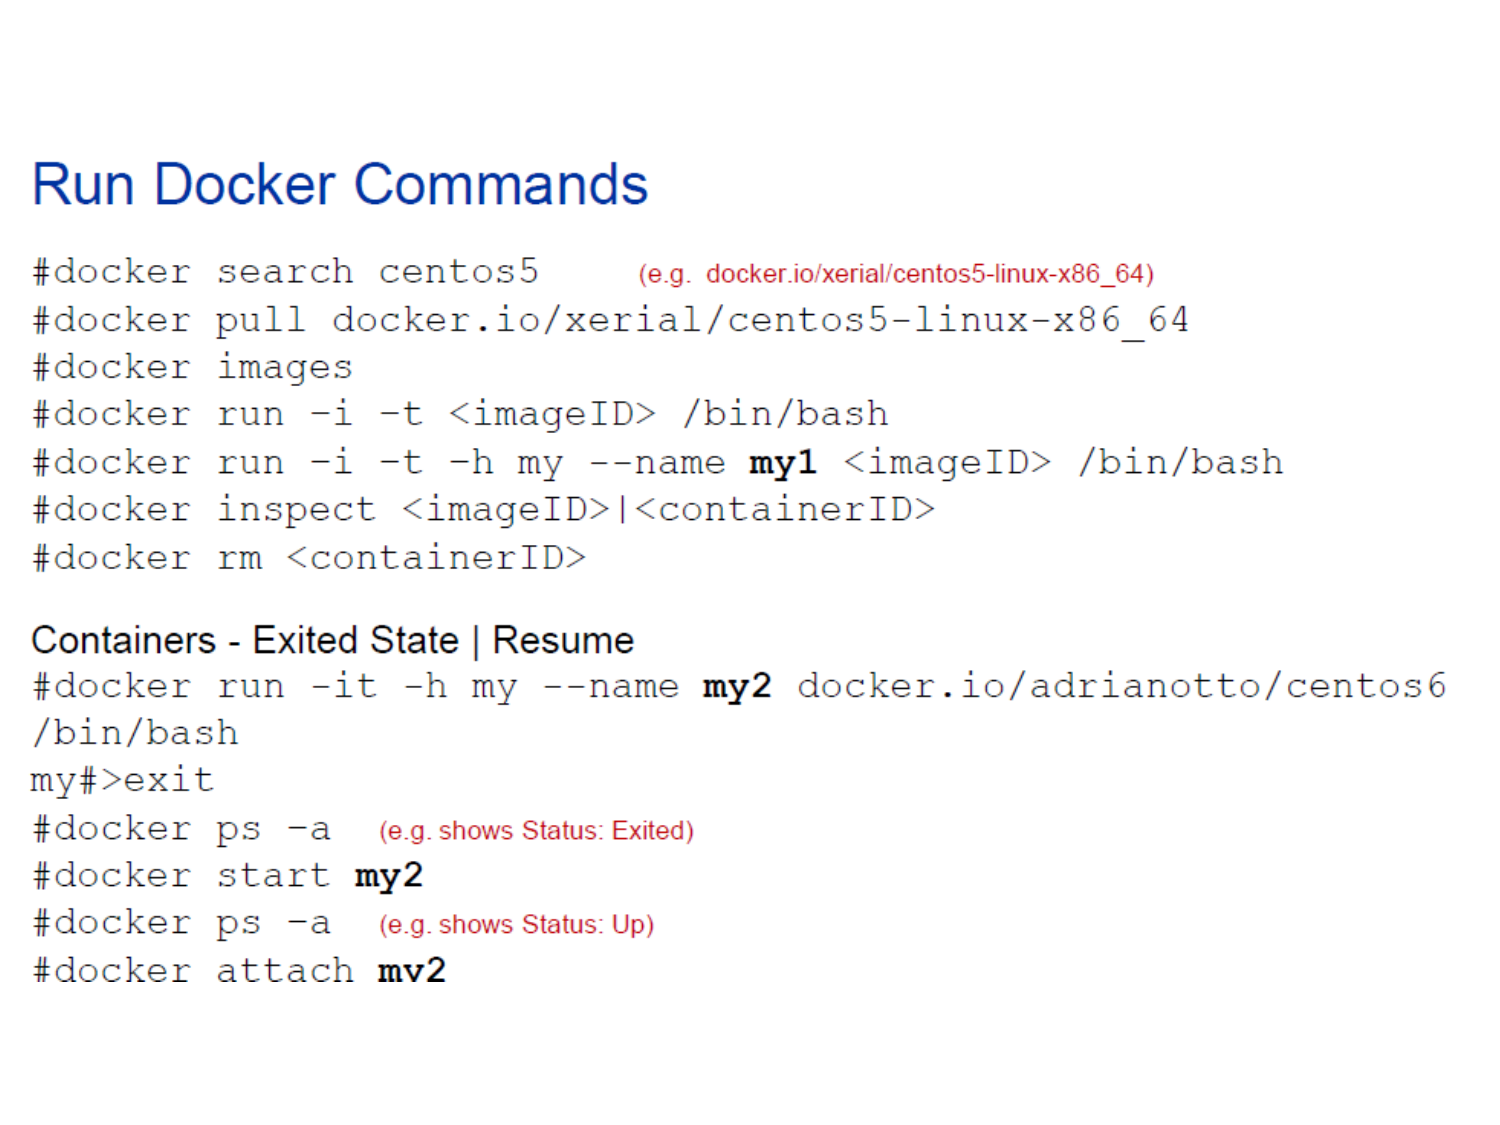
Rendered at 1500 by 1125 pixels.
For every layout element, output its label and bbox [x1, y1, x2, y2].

picture [0, 142, 1476, 983]
